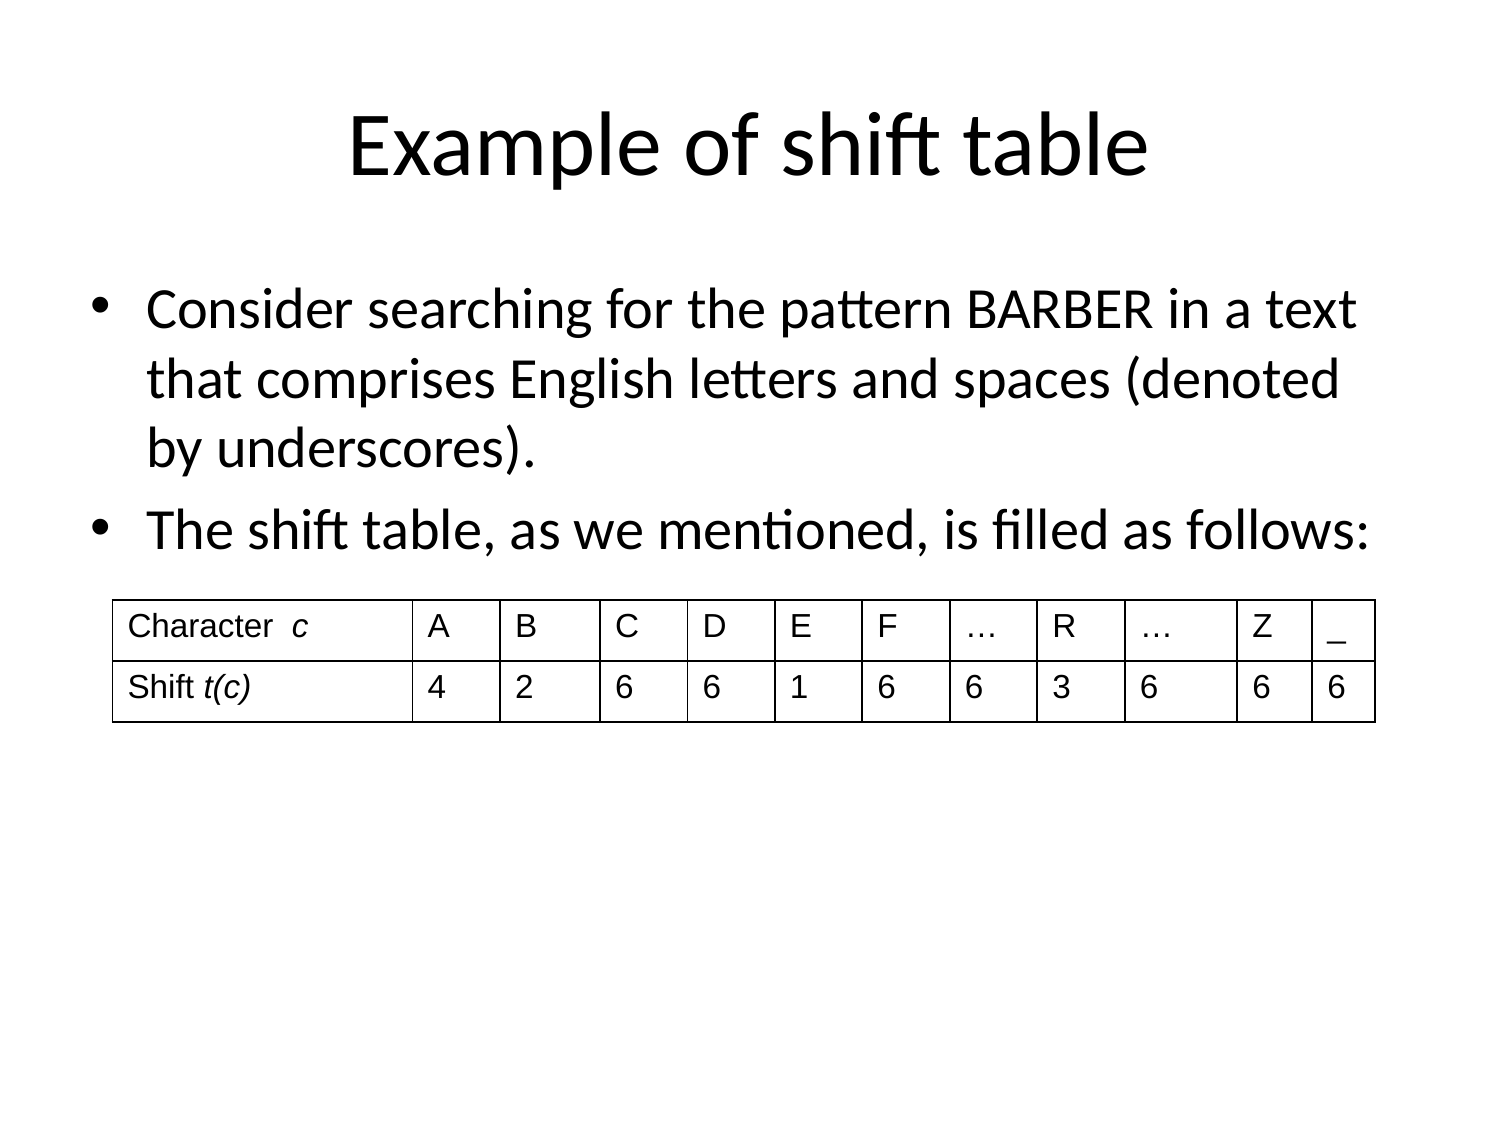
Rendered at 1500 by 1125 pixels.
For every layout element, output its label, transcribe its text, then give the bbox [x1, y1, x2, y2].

title Example of shift table [75, 45, 1425, 233]
table_header F [863, 601, 949, 660]
table_header Z [1238, 601, 1311, 660]
table_cell 6 [1313, 662, 1374, 721]
table_cell Shift t(c) [113, 662, 412, 721]
table_cell 1 [776, 662, 861, 721]
table_header … [951, 601, 1036, 660]
table_cell 6 [688, 662, 774, 721]
list Consider searching for the pattern BARBER in a text that comprises English letters and spaces (denoted by underscores). The shift table, as we mentioned, is filled as follows: [75, 262, 1425, 600]
table_header R [1038, 601, 1124, 660]
table_header B [501, 601, 599, 660]
table_cell 3 [1038, 662, 1124, 721]
table_cell 6 [863, 662, 949, 721]
table_cell 6 [951, 662, 1036, 721]
table_header … [1126, 601, 1236, 660]
table_header D [688, 601, 774, 660]
table_header C [601, 601, 687, 660]
table_cell 6 [1238, 662, 1311, 721]
table_cell 6 [601, 662, 687, 721]
table_cell 6 [1126, 662, 1236, 721]
table_header Character c [113, 601, 412, 660]
table_cell 2 [501, 662, 599, 721]
table_header A [413, 601, 499, 660]
table_cell 4 [413, 662, 499, 721]
table_header E [776, 601, 861, 660]
table_header _ [1313, 601, 1374, 660]
